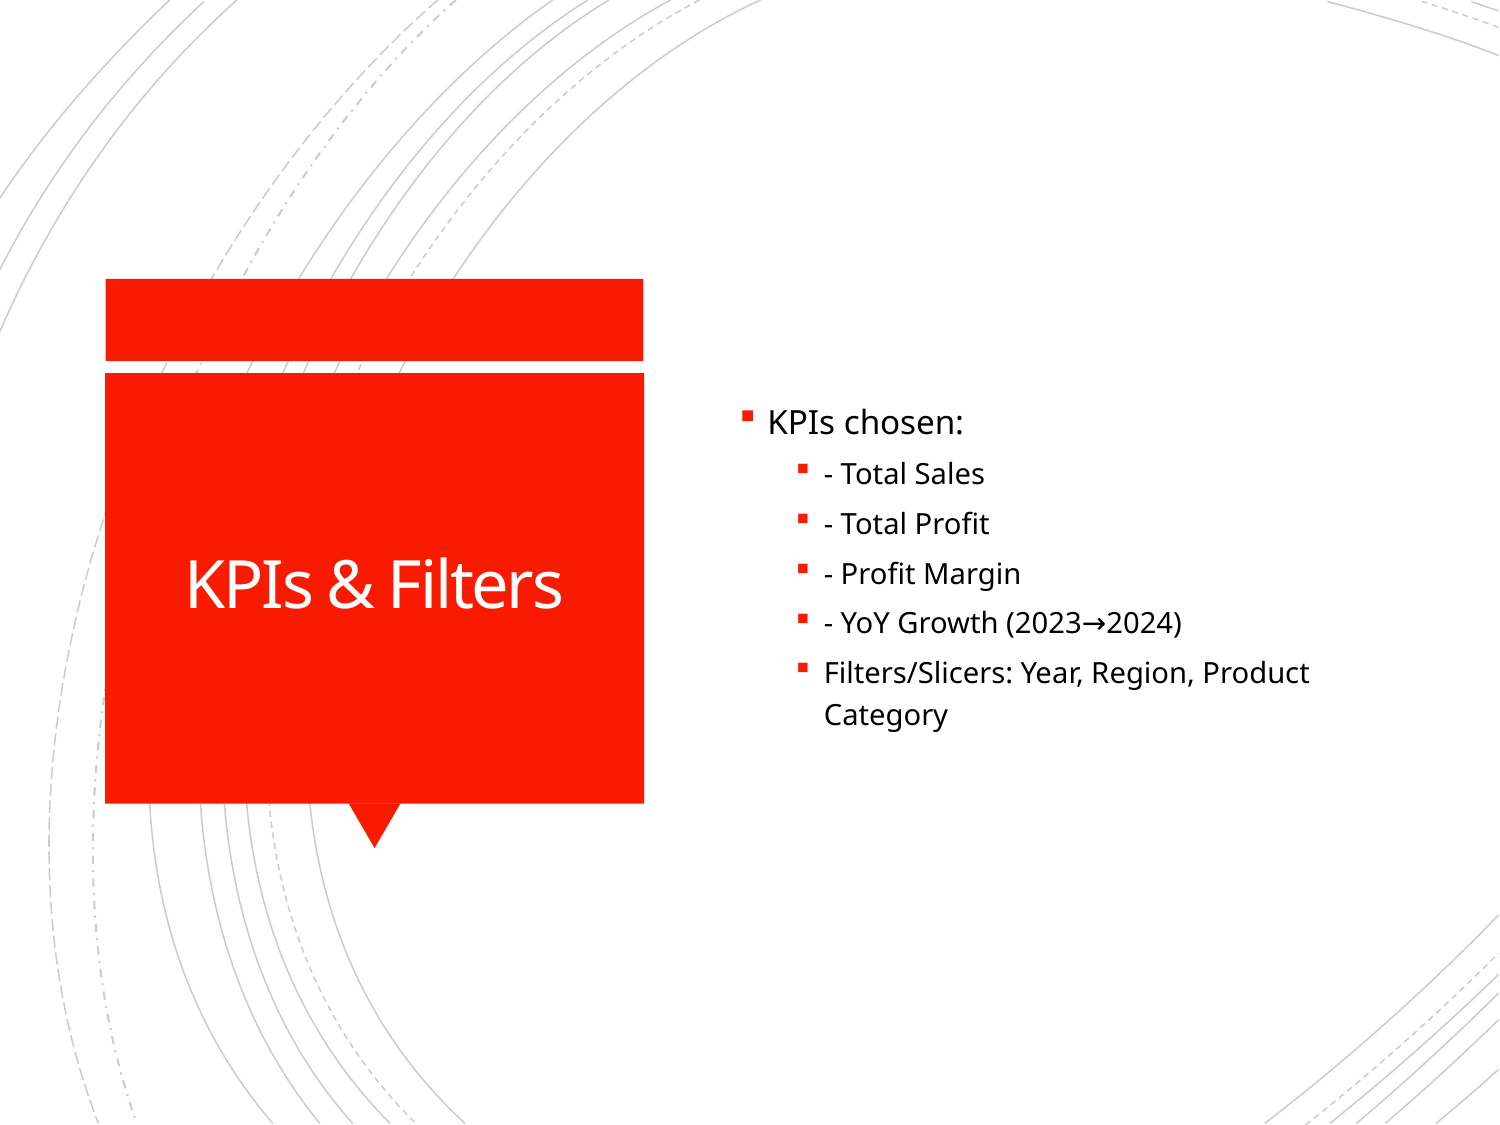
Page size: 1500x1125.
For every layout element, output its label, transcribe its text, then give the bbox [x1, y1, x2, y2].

list KPIs chosen: - Total Sales - Total Profit - Profit Margin - YoY Growth (2023→2024) Filters/Slicers: Year, Region, Product Category [724, 131, 1396, 993]
title KPIs & Filters [118, 385, 630, 790]
